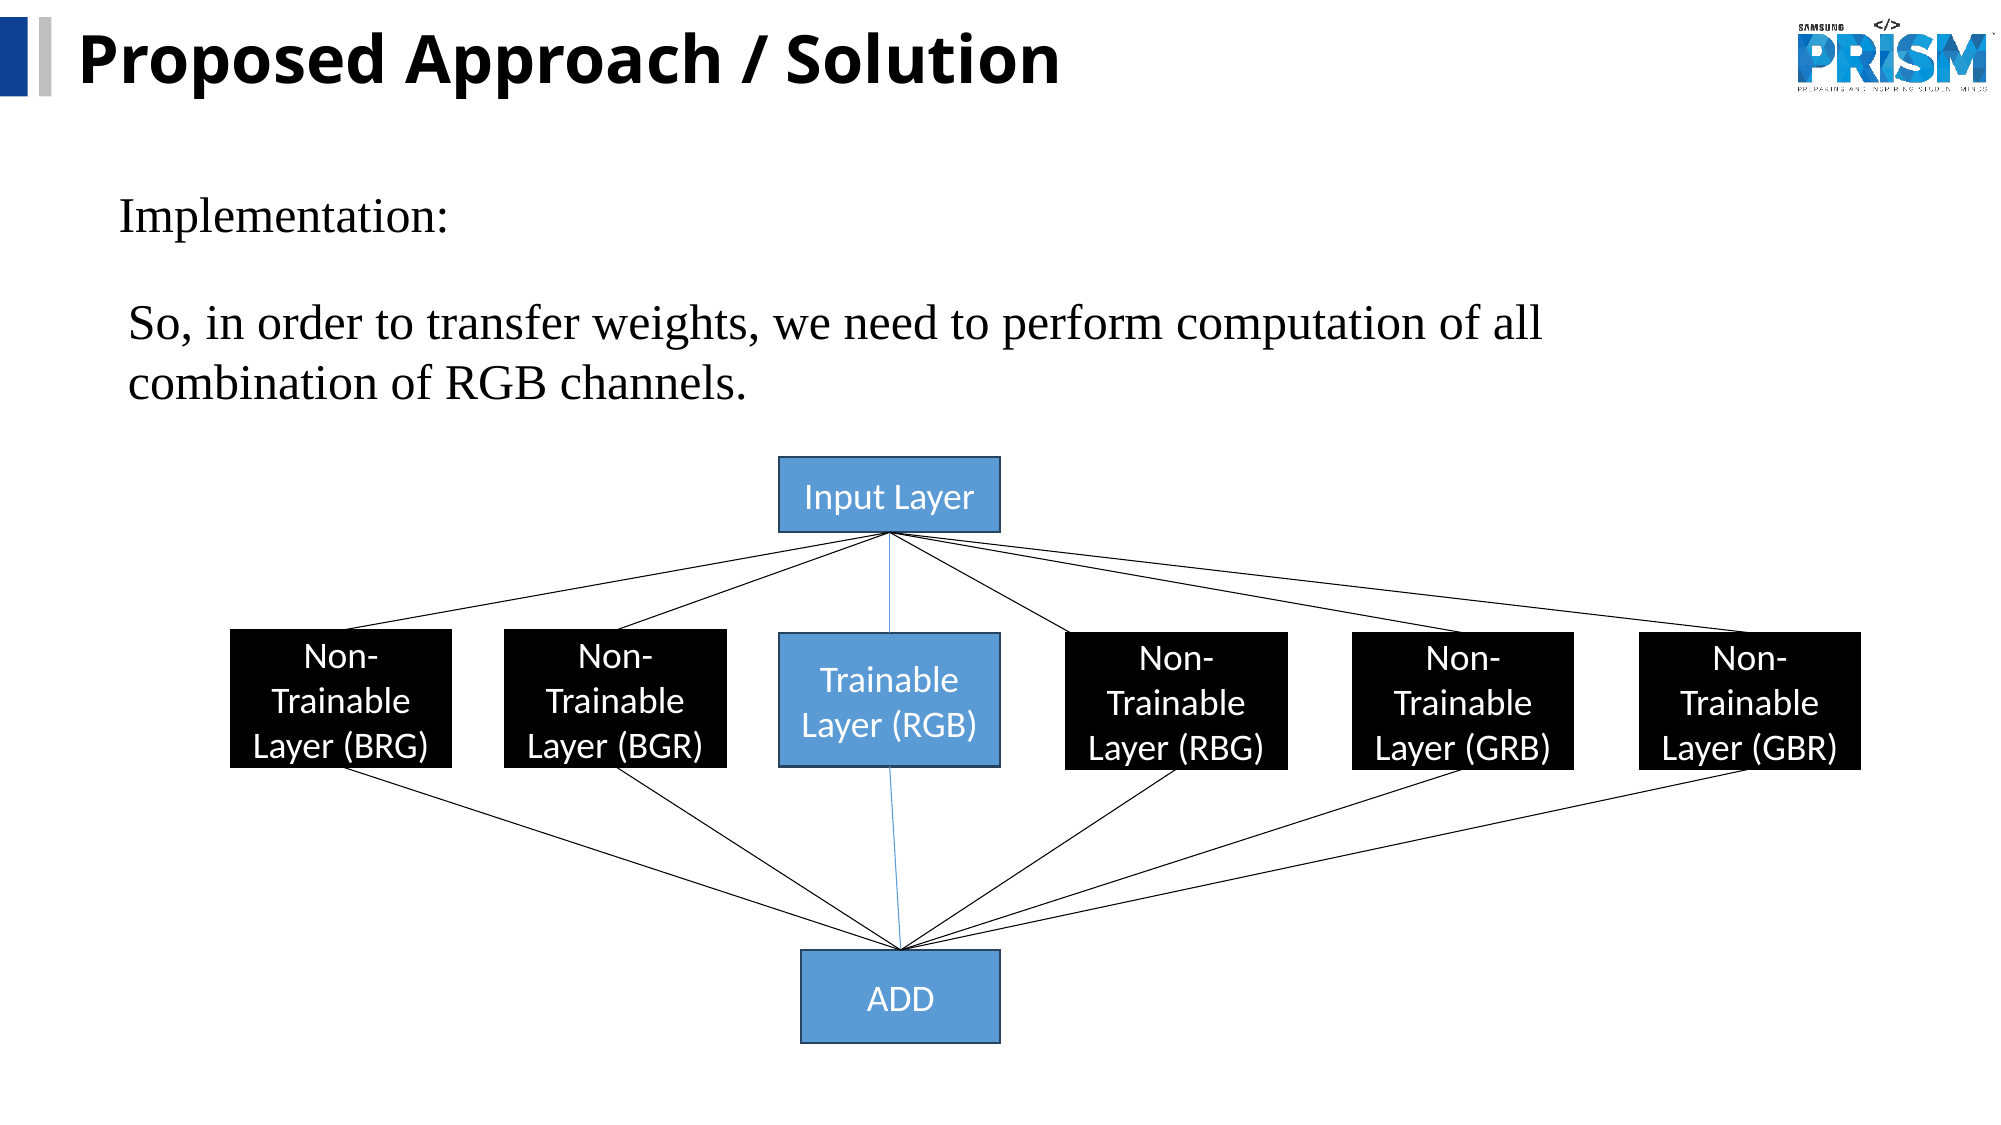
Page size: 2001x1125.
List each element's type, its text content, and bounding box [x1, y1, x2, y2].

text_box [889, 532, 1750, 633]
text_box ADD [800, 950, 1001, 1044]
text_box Non-Trainable Layer (BGR) [504, 631, 727, 766]
text_box Non-Trainable Layer (GRB) [1352, 633, 1574, 769]
text_box Input Layer [778, 456, 1001, 532]
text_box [889, 766, 901, 950]
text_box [341, 766, 615, 950]
text_box Non-Trainable Layer (GBR) [1639, 632, 1861, 770]
picture [1794, 17, 2000, 96]
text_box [900, 769, 1750, 950]
text_box So, in order to transfer weights, we need to perform computation of all combination of RGB channels. [113, 282, 1821, 417]
text_box [38, 16, 52, 97]
text_box Trainable Layer (RGB) [778, 632, 1001, 768]
text_box Proposed Approach / Solution [62, 9, 1605, 105]
text_box Non-Trainable Layer (RBG) [1065, 633, 1288, 769]
text_box [0, 16, 29, 97]
text_box Non-Trainable Layer (BRG) [230, 629, 452, 768]
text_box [615, 766, 889, 950]
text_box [341, 532, 615, 631]
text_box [615, 532, 889, 631]
text_box Implementation: [103, 174, 466, 250]
